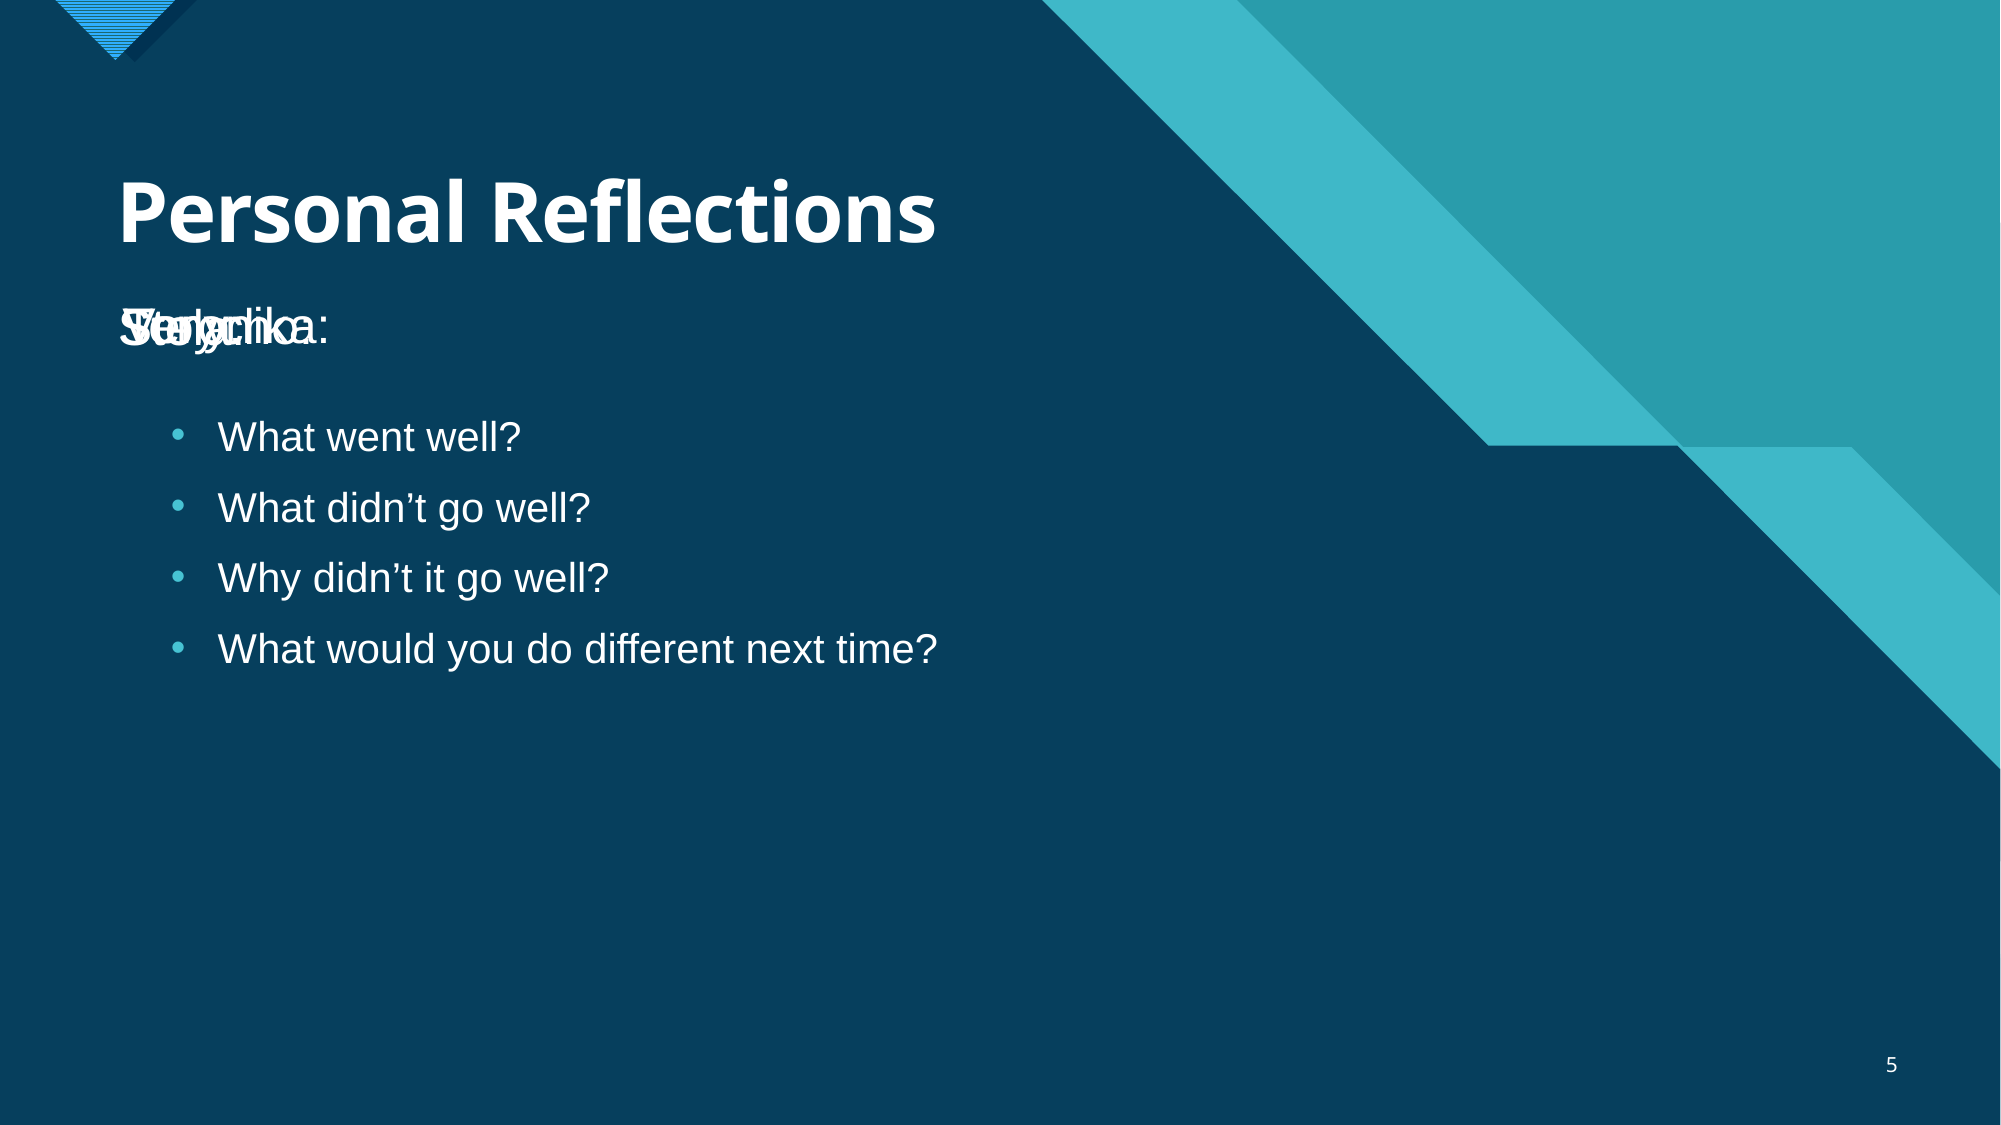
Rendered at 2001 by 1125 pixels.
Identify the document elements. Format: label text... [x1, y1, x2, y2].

text_box Stela: [103, 287, 261, 363]
slide_number 5 [1845, 1035, 1913, 1096]
text_box Veronika: [107, 286, 346, 362]
list What went well? What didn’t go well? Why didn’t it go well? What would you do different next time? [155, 401, 1272, 692]
title Personal Reflections [101, 163, 1379, 270]
